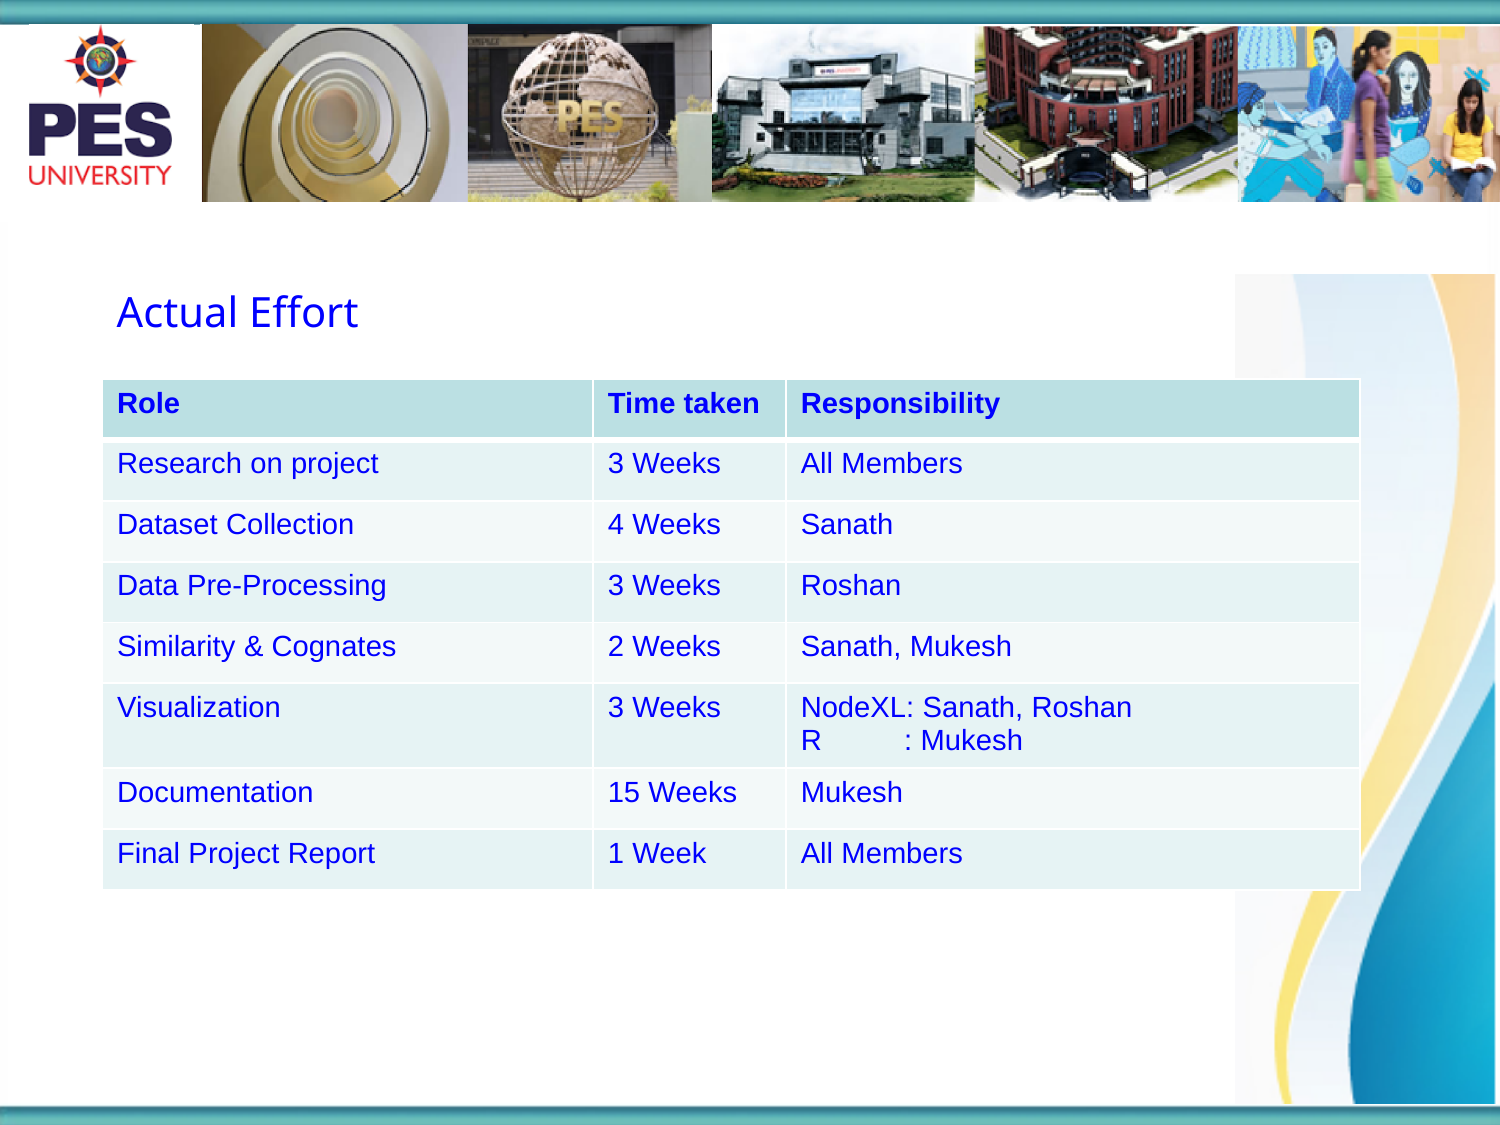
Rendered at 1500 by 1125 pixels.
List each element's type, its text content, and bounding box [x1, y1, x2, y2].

table_cell 15 Weeks [594, 769, 785, 828]
table_cell Visualization [103, 684, 592, 767]
table_cell Data Pre-Processing [103, 563, 592, 622]
table_cell Final Project Report [103, 830, 592, 889]
table_cell Research on project [103, 443, 592, 500]
table_cell Mukesh [787, 769, 1359, 828]
table_header Time taken [594, 380, 785, 437]
table_cell NodeXL: Sanath, Roshan R : Mukesh [787, 684, 1359, 767]
table_cell Roshan [787, 563, 1359, 622]
table_cell All Members [787, 443, 1359, 500]
table_cell Dataset Collection [103, 502, 592, 561]
table_cell 3 Weeks [594, 563, 785, 622]
table_header Role [103, 380, 592, 437]
table_cell 3 Weeks [594, 684, 785, 767]
table_cell 3 Weeks [594, 443, 785, 500]
table_cell All Members [787, 830, 1359, 889]
table_cell 1 Week [594, 830, 785, 889]
table_cell 4 Weeks [594, 502, 785, 561]
picture [0, 0, 1500, 1125]
table_cell Sanath [787, 502, 1359, 561]
table_cell Similarity & Cognates [103, 623, 592, 682]
text_box Actual Effort [101, 277, 374, 343]
table_cell Documentation [103, 769, 592, 828]
table_header Responsibility [787, 380, 1359, 437]
table_cell Sanath, Mukesh [787, 623, 1359, 682]
table_cell 2 Weeks [594, 623, 785, 682]
